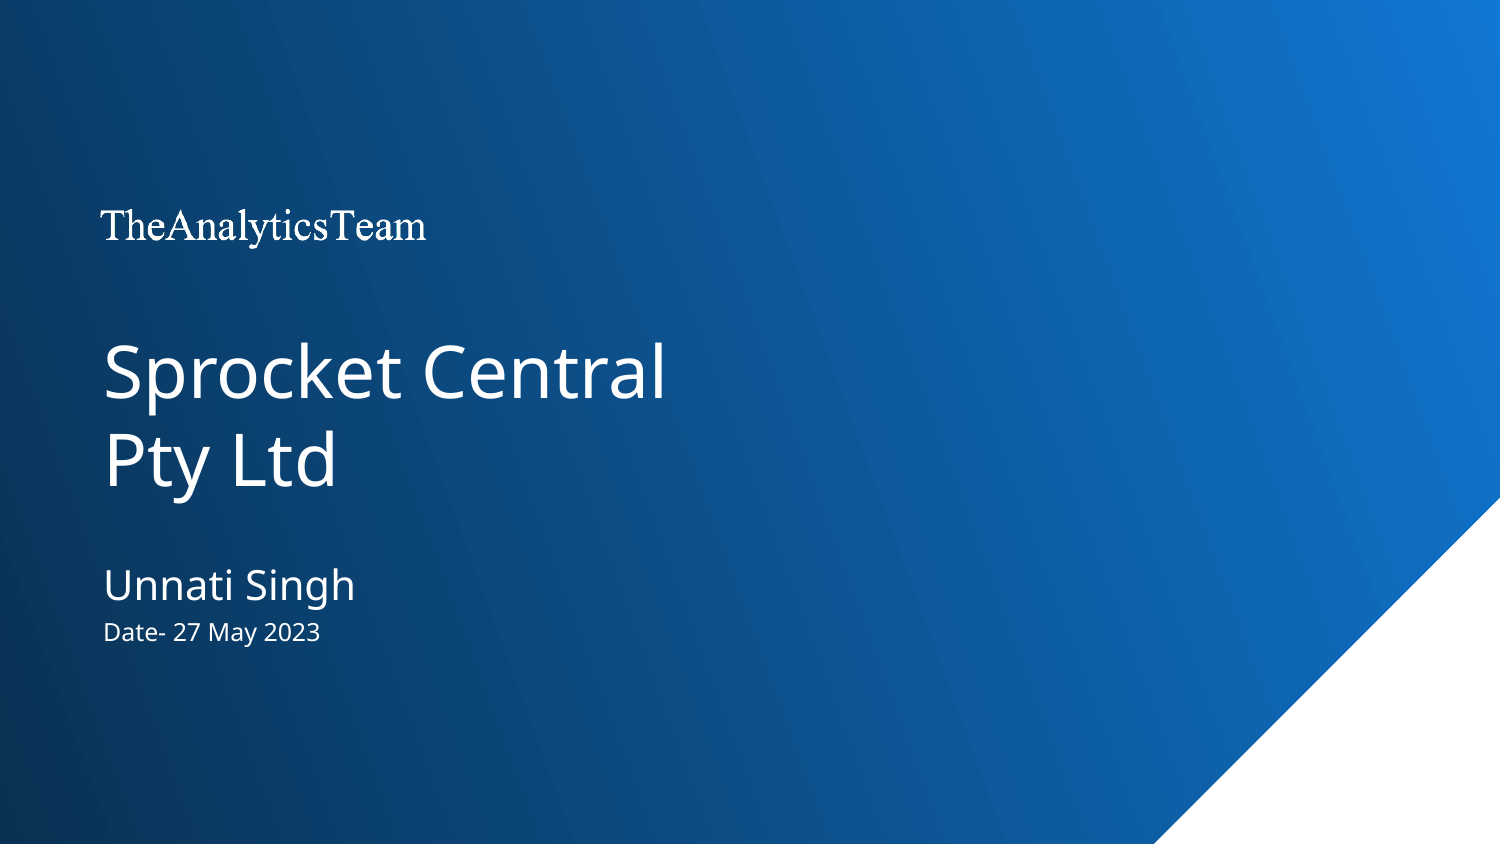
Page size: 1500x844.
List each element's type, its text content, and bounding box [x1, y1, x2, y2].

text_box Unnati Singh [88, 543, 999, 601]
text_box [0, 0, 1500, 844]
text_box Sprocket Central Pty Ltd [88, 310, 737, 516]
picture [100, 208, 427, 249]
text_box Date- 27 May 2023 [88, 601, 1114, 692]
